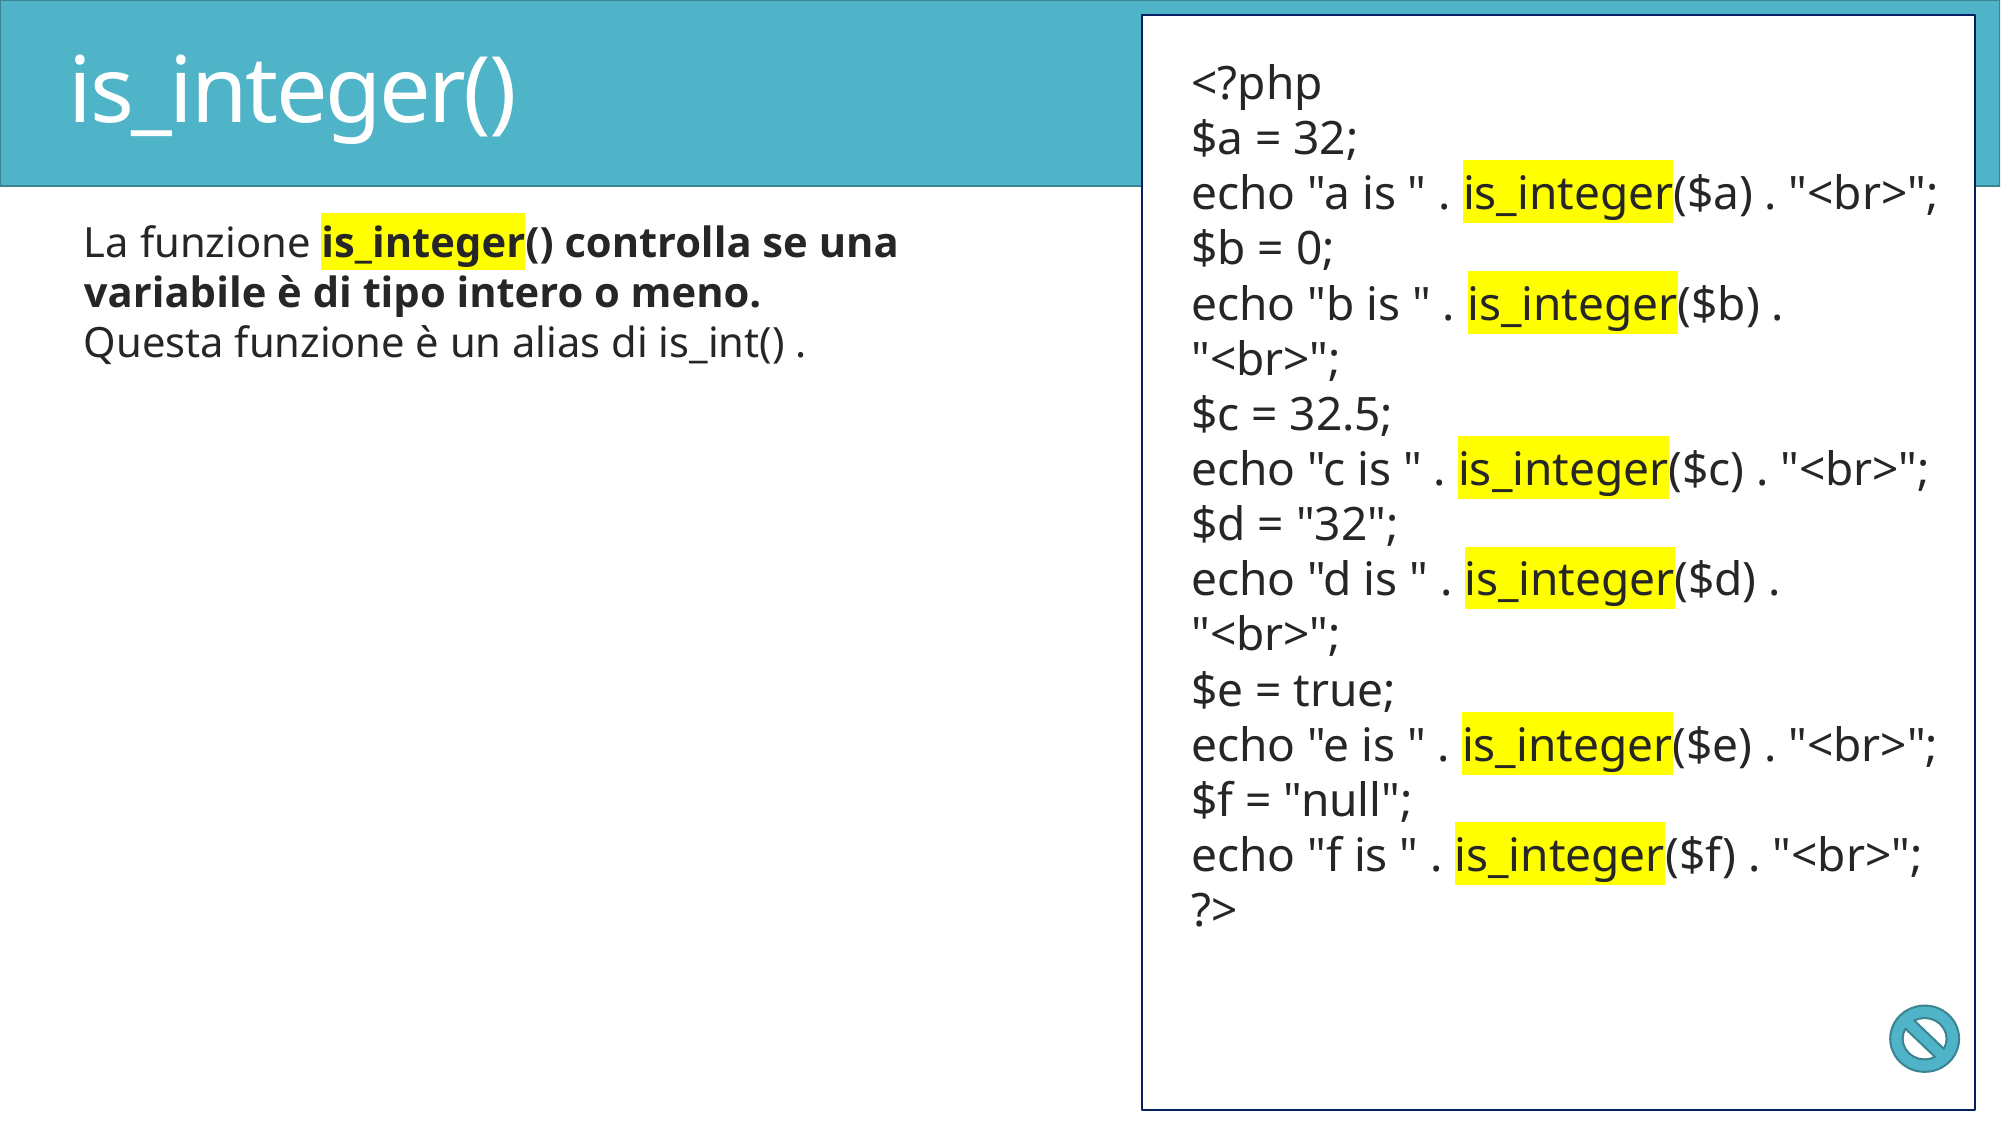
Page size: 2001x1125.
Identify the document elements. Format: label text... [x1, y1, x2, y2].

title is_integer() [53, 19, 1058, 170]
text_box [1889, 1004, 1961, 1073]
text_box [1141, 14, 1976, 1111]
list <?php $a = 32; echo "a is " . is_integer($a) . "<br>"; $b = 0; echo "b is " . is_integer($b) . "<br>"; $c = 32.5; echo "c is " . is_integer($c) . "<br>"; $d = "32"; echo "d is " . is_integer($d) . "<br>"; $e = true; echo "e is " . is_integer($e) . "<br>"; $f = "null"; echo "f is " . is_integer($f) . "<br>"; ?> [1162, 45, 1955, 1080]
list La funzione is_integer() controlla se una variabile è di tipo intero o meno. Questa funzione è un alias di is_int() . [53, 208, 986, 1070]
